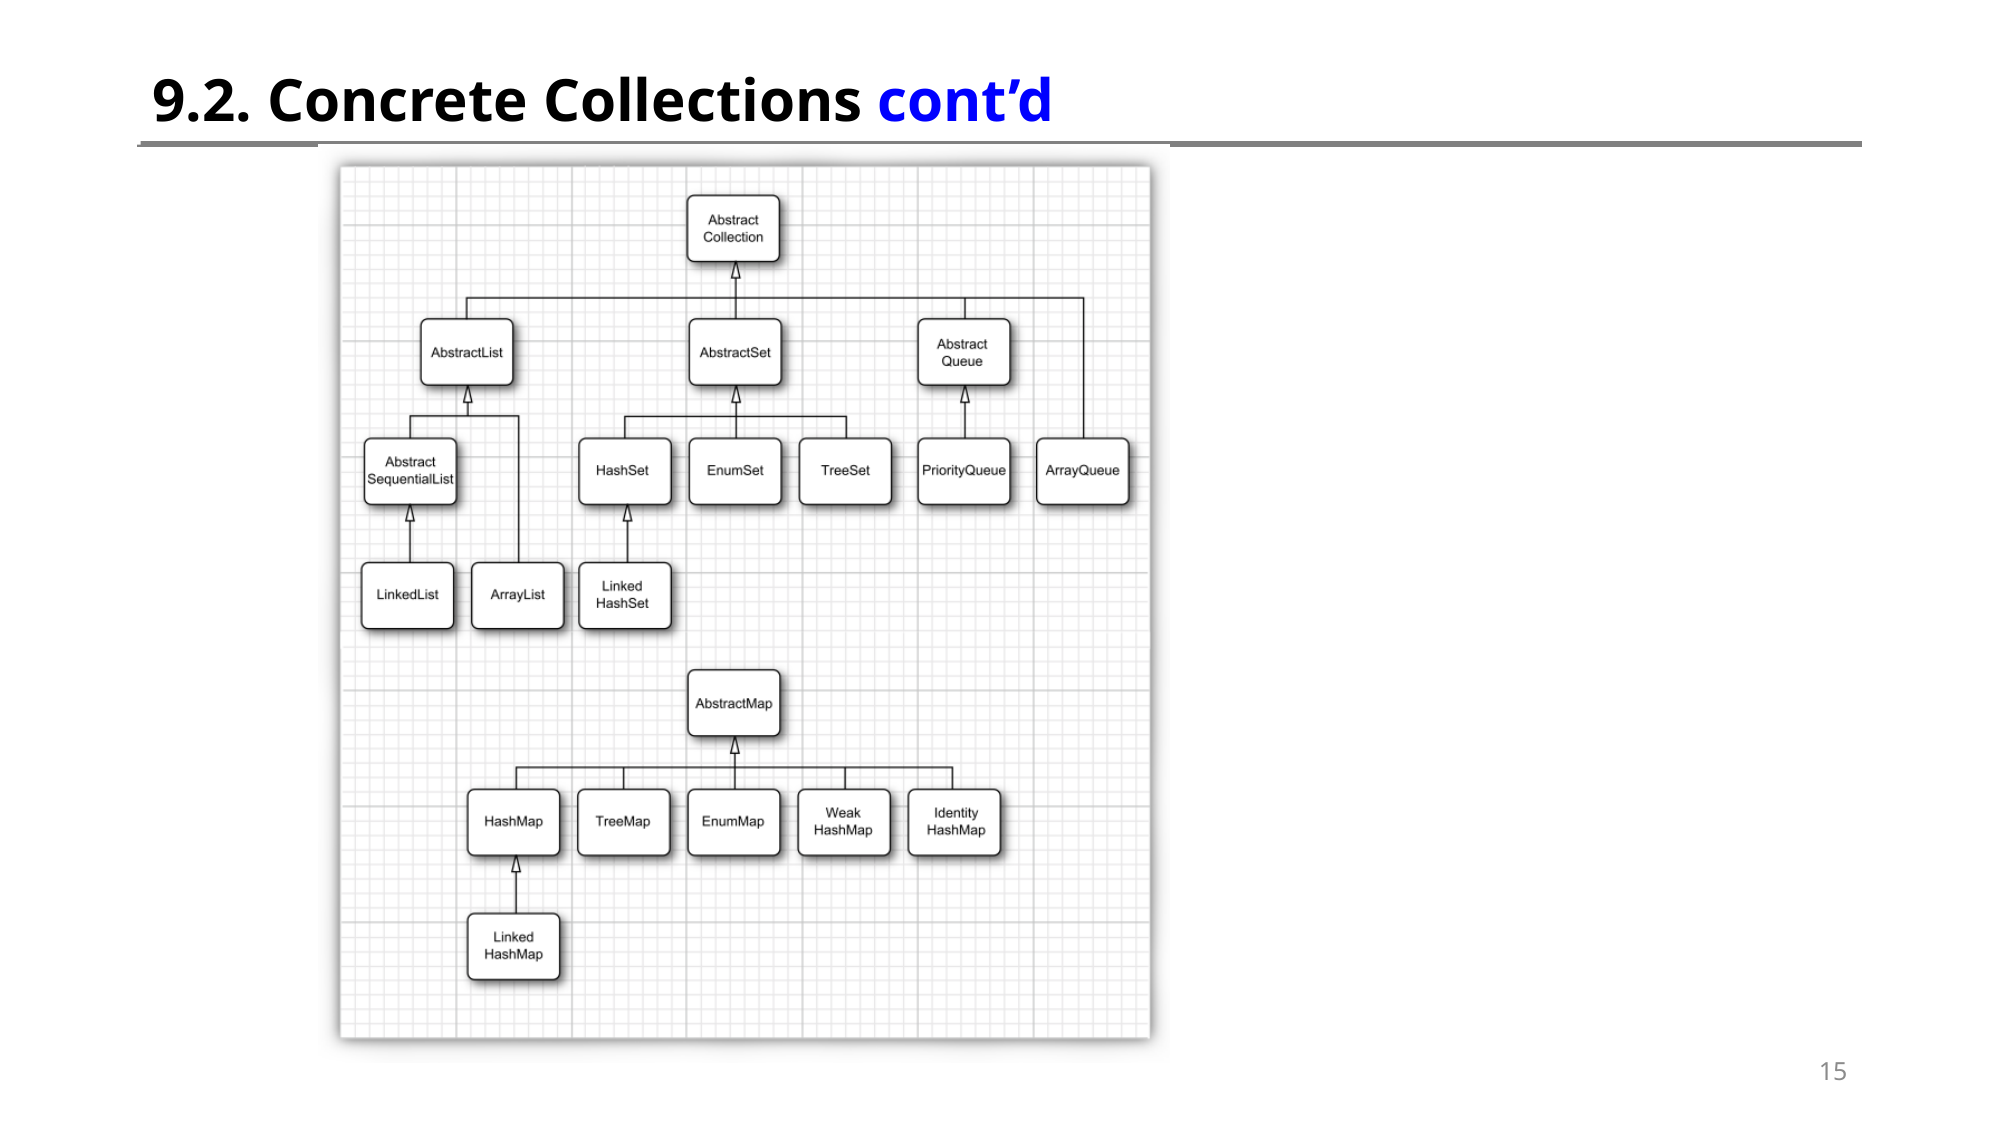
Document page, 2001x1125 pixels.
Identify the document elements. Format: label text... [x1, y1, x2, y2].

title 9.2. Concrete Collections cont’d [137, 59, 1863, 145]
slide_number 15 [1412, 1042, 1863, 1103]
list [318, 144, 1170, 1063]
